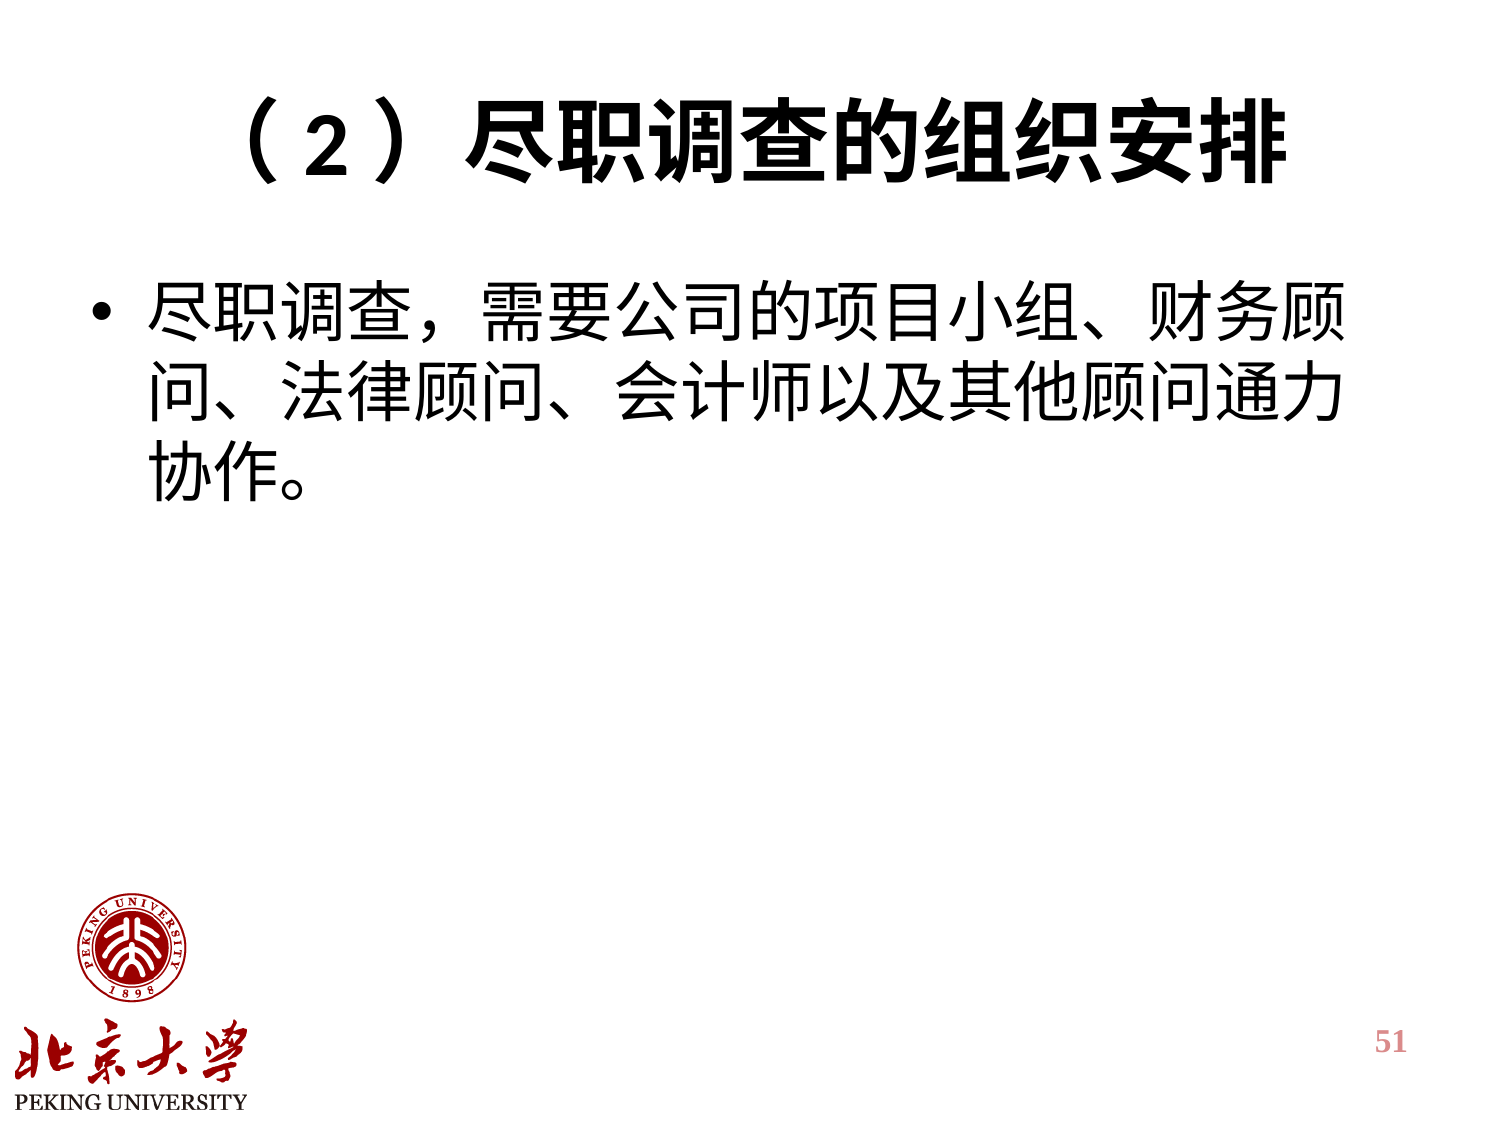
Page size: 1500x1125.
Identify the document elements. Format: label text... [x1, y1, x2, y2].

list 尽职调查，需要公司的项目小组、财务顾问、法律顾问、会计师以及其他顾问通力协作。 [75, 262, 1425, 1005]
picture [14, 893, 247, 1110]
title （2）尽职调查的组织安排 [75, 45, 1425, 233]
slide_number 51 [1246, 1009, 1424, 1069]
